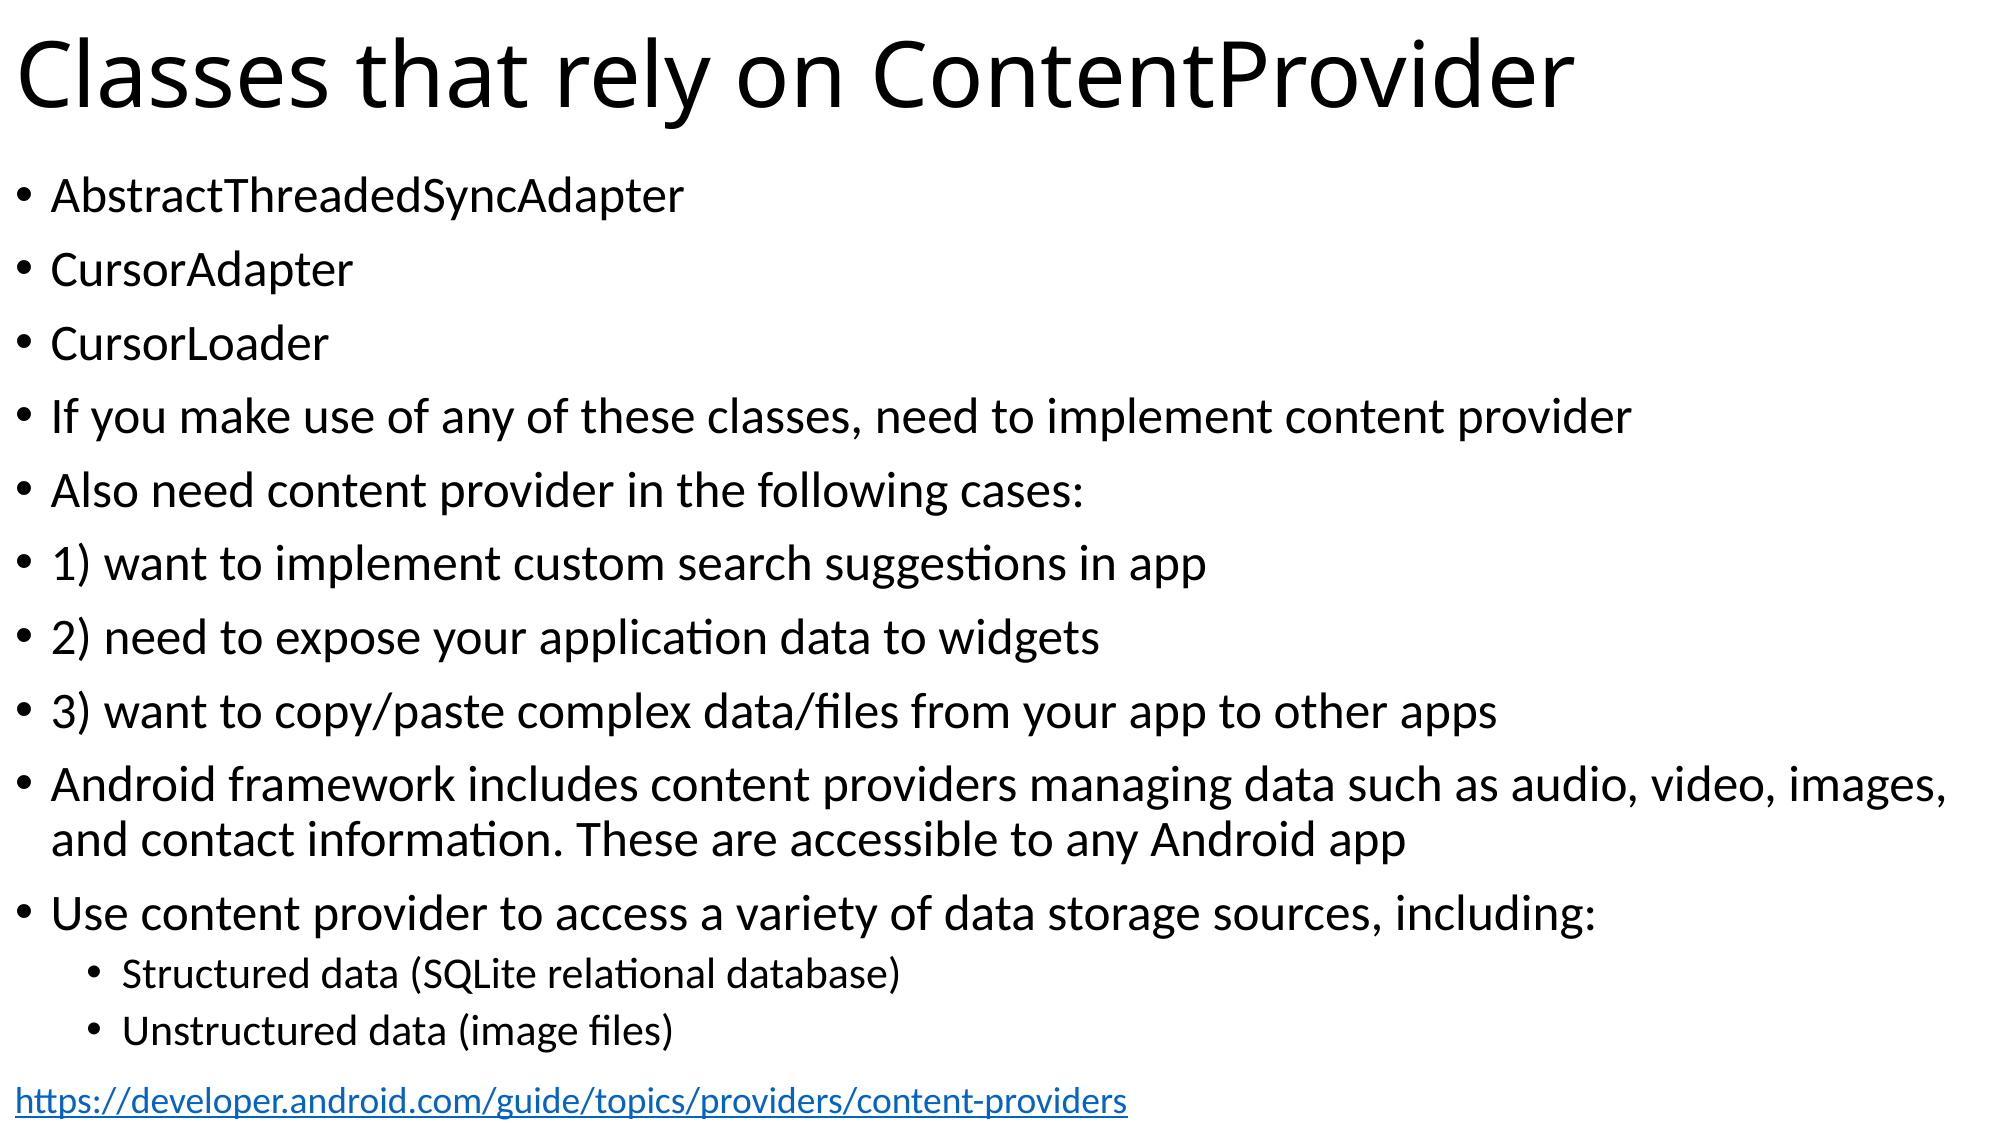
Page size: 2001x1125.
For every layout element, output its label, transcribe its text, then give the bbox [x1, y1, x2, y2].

text_box https://developer.android.com/guide/topics/providers/content-providers [0, 1068, 2000, 1125]
list AbstractThreadedSyncAdapter CursorAdapter CursorLoader If you make use of any of these classes, need to implement content provider Also need content provider in the following cases: 1) want to implement custom search suggestions in app 2) need to expose your application data to widgets 3) want to copy/paste complex data/files from your app to other apps Android framework includes content providers managing data such as audio, video, images, and contact information. These are accessible to any Android app Use content provider to access a variety of data storage sources, including: Structured data (SQLite relational database) Unstructured data (image files) [0, 161, 2000, 1068]
title Classes that rely on ContentProvider [0, 0, 2000, 156]
